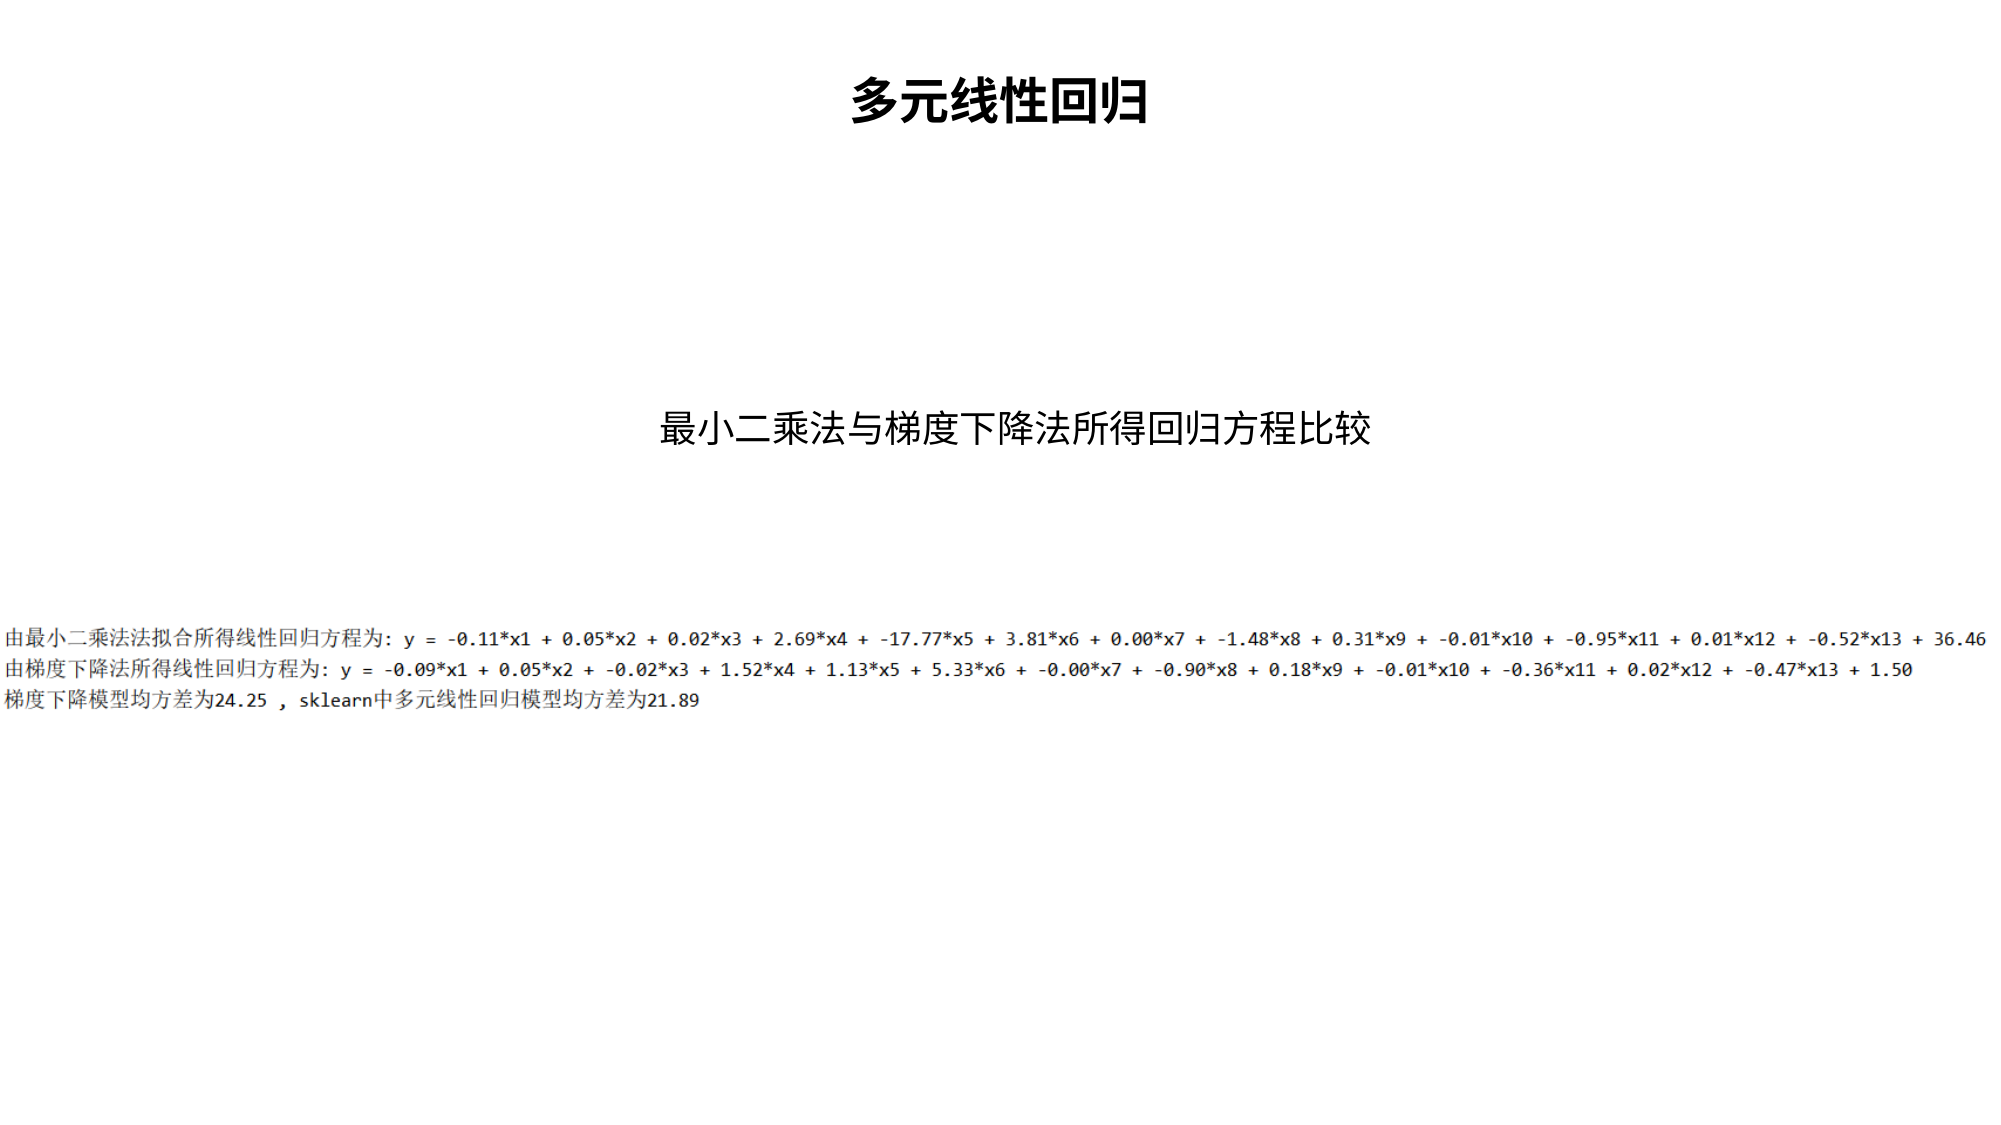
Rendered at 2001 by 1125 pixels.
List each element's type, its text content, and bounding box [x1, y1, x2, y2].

picture [0, 623, 2000, 728]
text_box 最小二乘法与梯度下降法所得回归方程比较 [644, 397, 1388, 458]
text_box 多元线性回归 [835, 62, 1165, 137]
